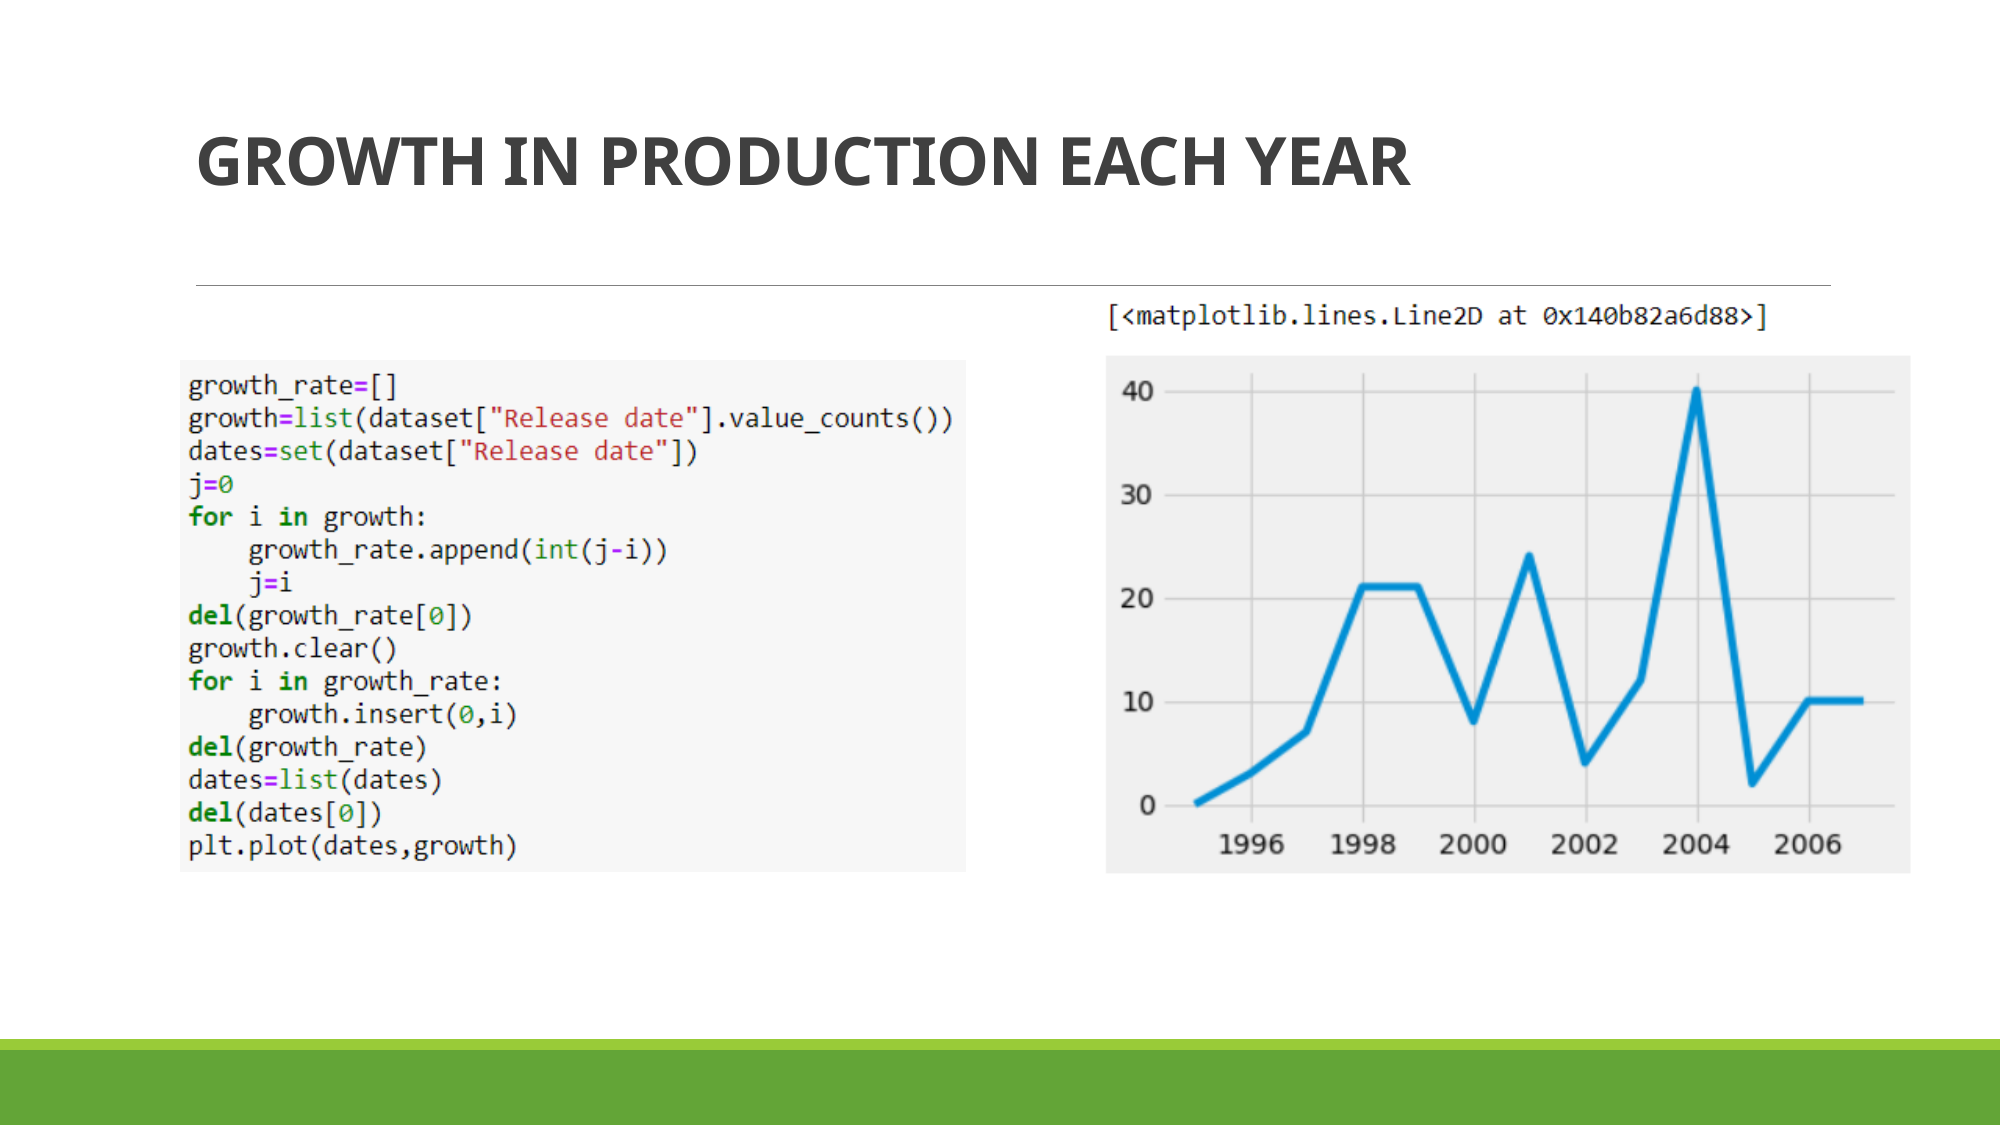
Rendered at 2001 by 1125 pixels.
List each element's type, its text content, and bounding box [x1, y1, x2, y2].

title GROWTH IN PRODUCTION EACH YEAR [180, 0, 1830, 207]
picture [1100, 294, 1928, 898]
picture [179, 360, 967, 873]
